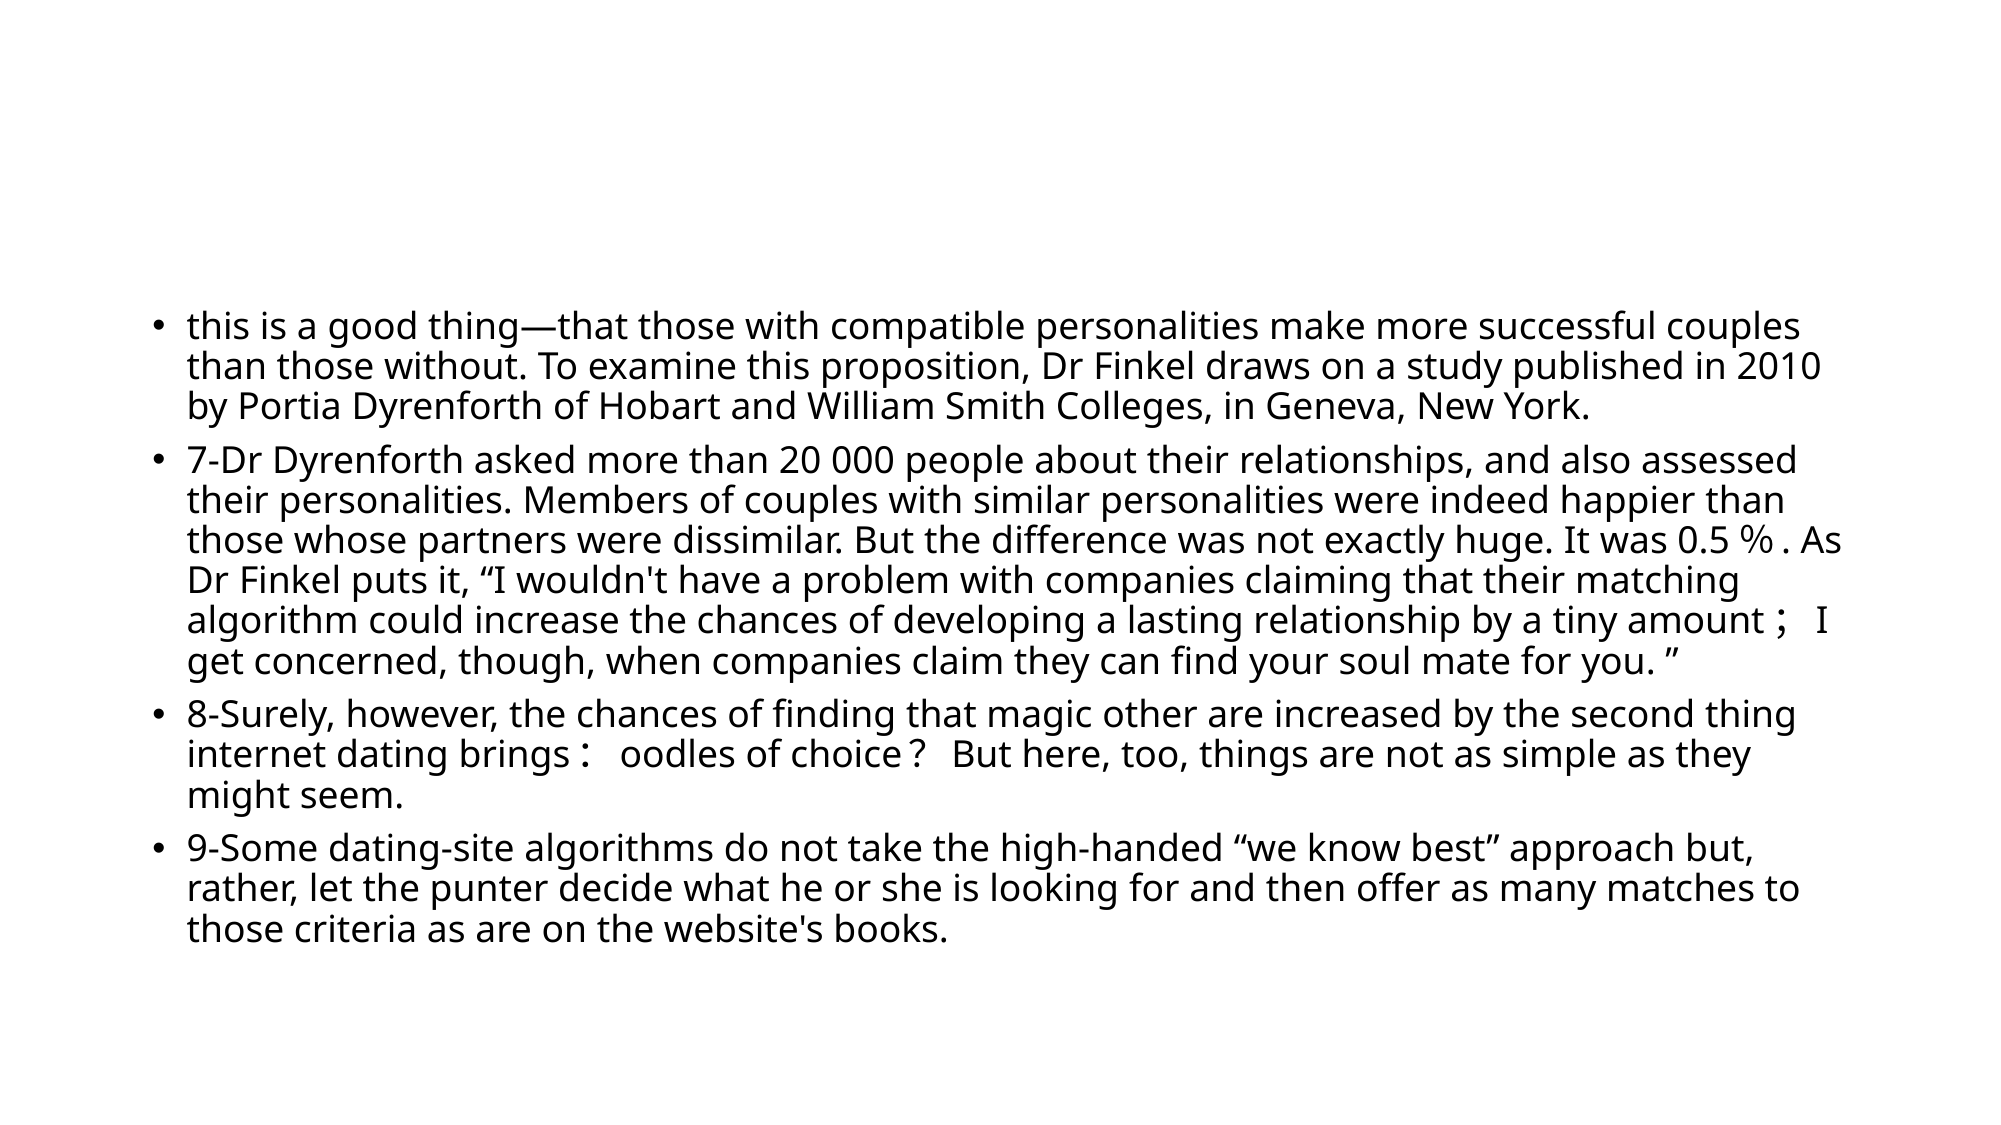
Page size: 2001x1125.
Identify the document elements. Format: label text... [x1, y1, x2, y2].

list this is a good thing—that those with compatible personalities make more successful couples than those without. To examine this proposition, Dr Finkel draws on a study published in 2010 by Portia Dyrenforth of Hobart and William Smith Colleges, in Geneva, New York. 7-Dr Dyrenforth asked more than 20 000 people about their relationships, and also assessed their personalities. Members of couples with similar personalities were indeed happier than those whose partners were dissimilar. But the difference was not exactly huge. It was 0.5％. As Dr Finkel puts it, “I wouldn't have a problem with companies claiming that their matching algorithm could increase the chances of developing a lasting relationship by a tiny amount；I get concerned, though, when companies claim they can find your soul mate for you. ” 8-Surely, however, the chances of finding that magic other are increased by the second thing internet dating brings：oodles of choice？But here, too, things are not as simple as they might seem. 9-Some dating-site algorithms do not take the high-handed “we know best” approach but, rather, let the punter decide what he or she is looking for and then offer as many matches to those criteria as are on the website's books. [137, 299, 1863, 1014]
